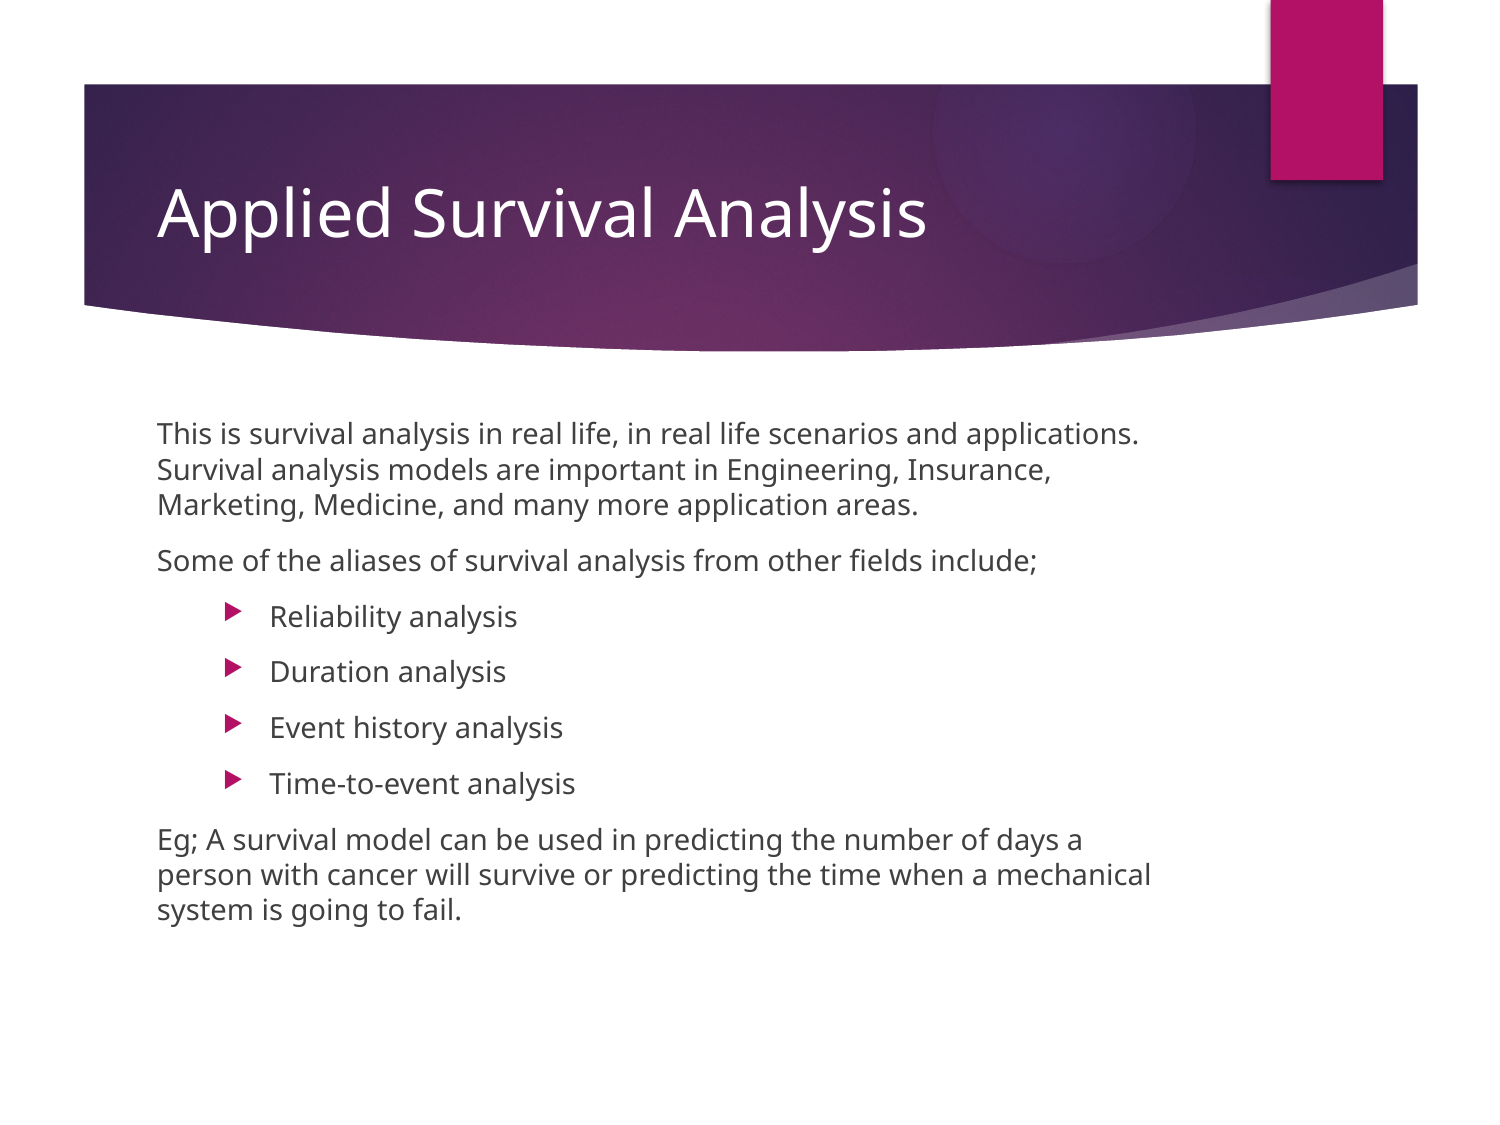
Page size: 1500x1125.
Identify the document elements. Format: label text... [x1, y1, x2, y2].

list This is survival analysis in real life, in real life scenarios and applications. Survival analysis models are important in Engineering, Insurance, Marketing, Medicine, and many more application areas. Some of the aliases of survival analysis from other fields include; Reliability analysis Duration analysis Event history analysis Time-to-event analysis Eg; A survival model can be used in predicting the number of days a person with cancer will survive or predicting the time when a mechanical system is going to fail. [141, 408, 1183, 988]
title Applied Survival Analysis [142, 152, 1183, 269]
